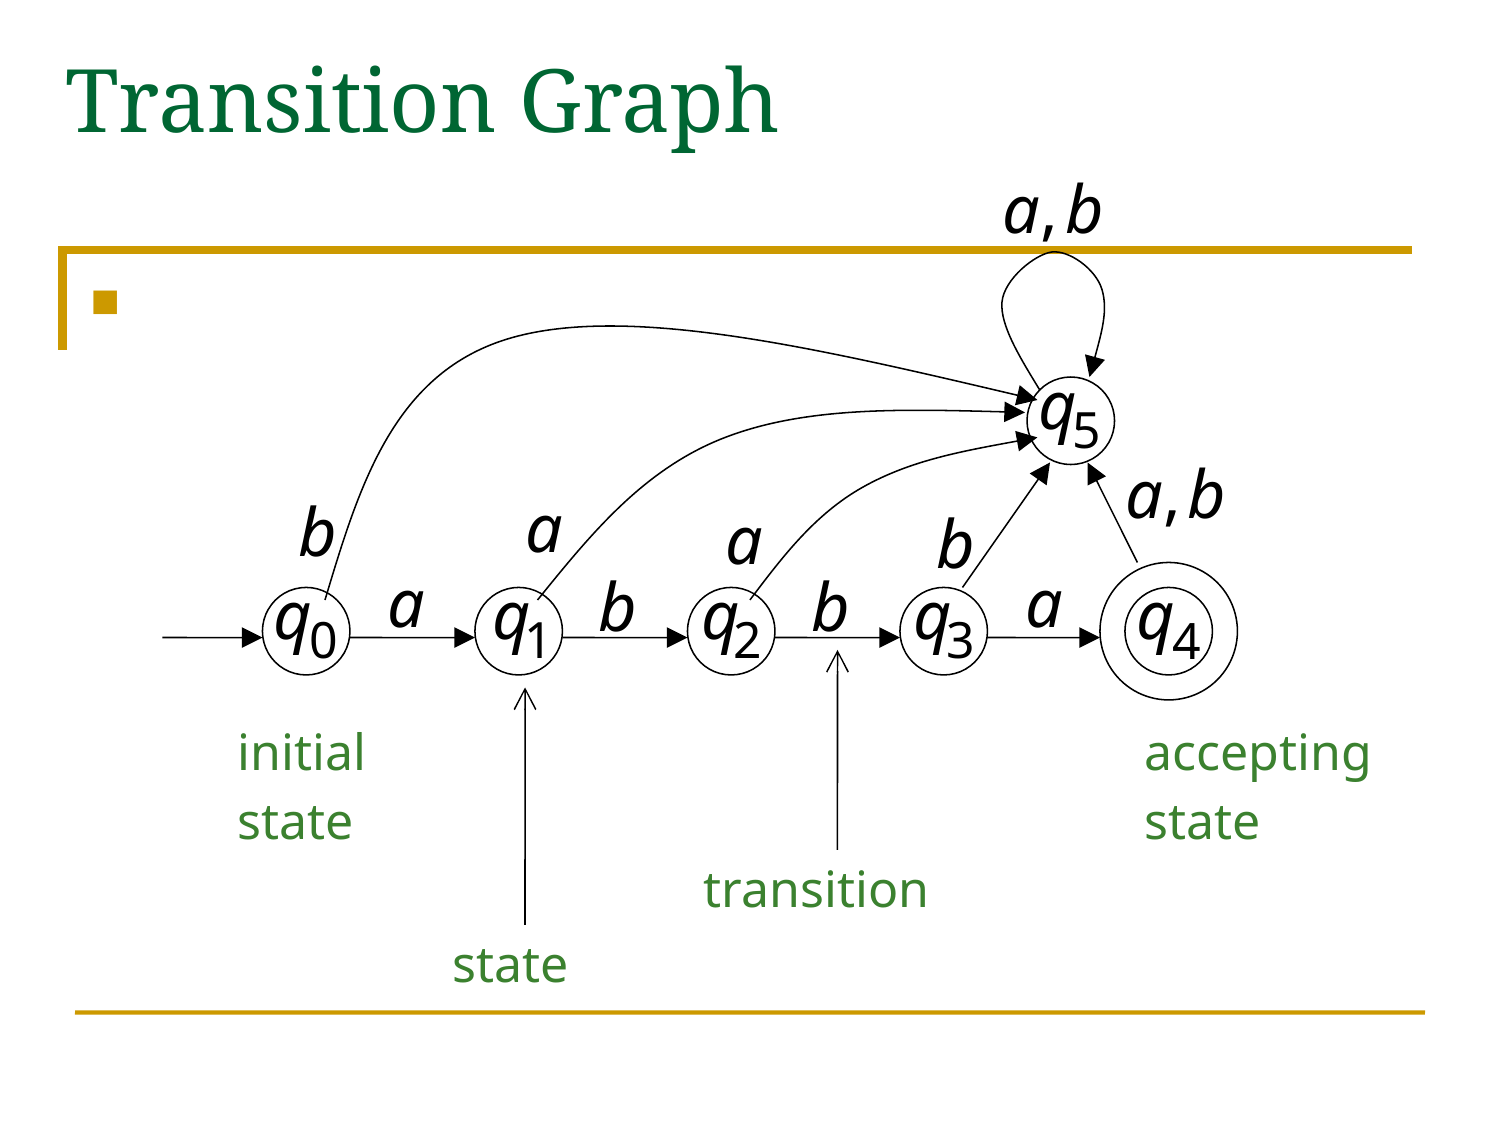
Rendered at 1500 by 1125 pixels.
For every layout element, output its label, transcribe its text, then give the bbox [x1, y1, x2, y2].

text_box [1039, 376, 1107, 455]
title Transition Graph [50, 37, 1475, 175]
text_box [555, 606, 563, 656]
text_box [863, 627, 901, 648]
text_box [599, 574, 646, 638]
text_box transition [689, 849, 946, 925]
text_box initial state [223, 712, 382, 858]
text_box [329, 325, 1034, 594]
text_box [1073, 627, 1100, 648]
text_box [274, 587, 344, 665]
text_box [548, 407, 1026, 594]
text_box state [437, 924, 584, 1000]
text_box [262, 608, 269, 655]
text_box [761, 430, 1034, 589]
text_box [1001, 258, 1105, 382]
text_box [701, 587, 767, 665]
text_box [162, 627, 263, 648]
text_box [493, 587, 550, 665]
list [75, 262, 1425, 1006]
text_box [1099, 571, 1238, 700]
text_box [914, 587, 980, 665]
text_box [1088, 441, 1111, 462]
text_box [474, 600, 488, 663]
text_box [899, 604, 909, 658]
text_box [513, 687, 537, 924]
text_box [651, 627, 688, 648]
text_box [299, 499, 346, 563]
text_box [1087, 462, 1236, 563]
text_box [1001, 176, 1113, 250]
text_box [937, 512, 984, 576]
text_box [988, 463, 1050, 552]
text_box [1027, 402, 1034, 436]
text_box [724, 524, 769, 571]
text_box [812, 574, 859, 638]
text_box accepting state [1103, 712, 1388, 858]
text_box [524, 512, 569, 559]
text_box [387, 587, 432, 634]
text_box [1024, 587, 1069, 634]
text_box [687, 605, 696, 658]
text_box [826, 649, 849, 849]
text_box [436, 627, 475, 648]
text_box [1137, 587, 1207, 665]
